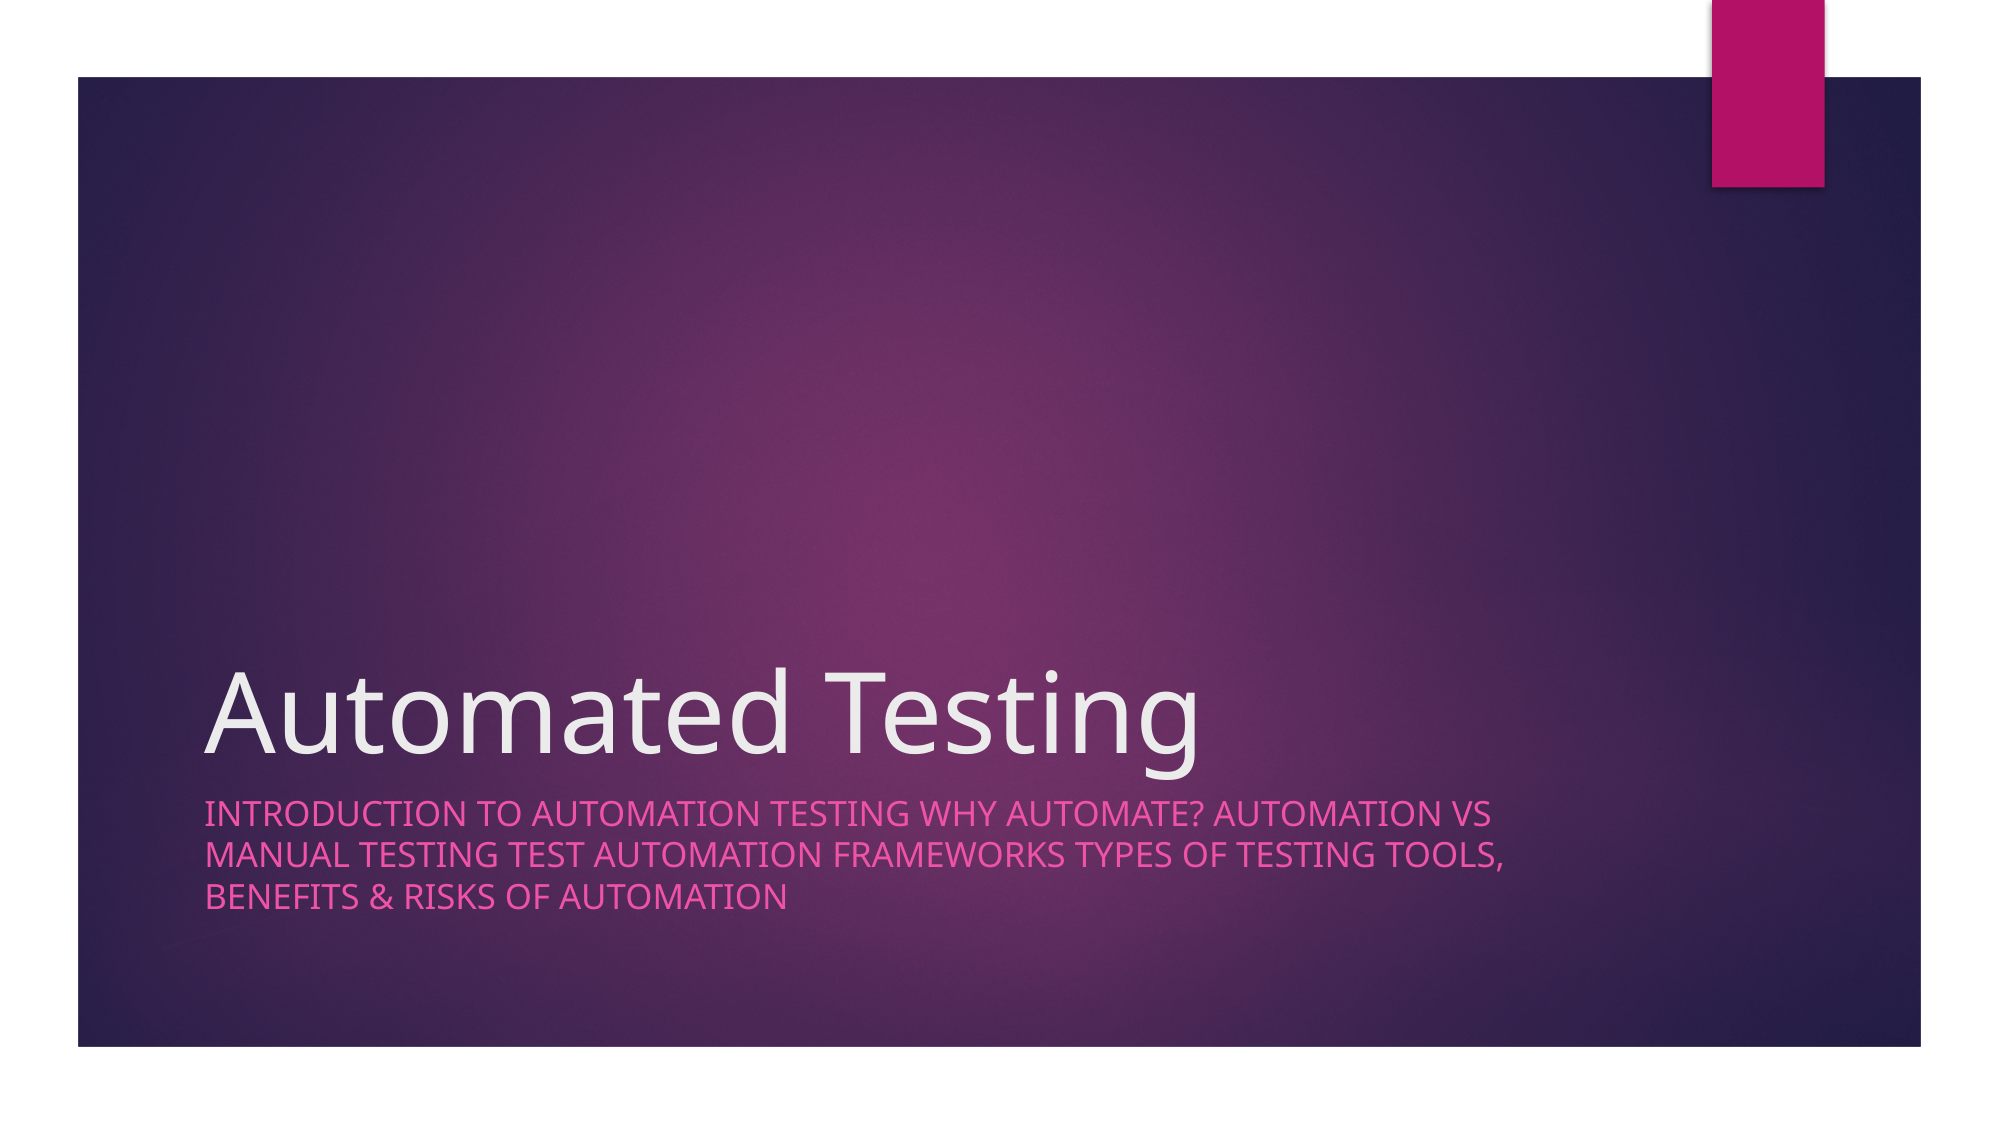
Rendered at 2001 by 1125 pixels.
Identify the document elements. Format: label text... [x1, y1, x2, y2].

subtitle Introduction to Automation Testing Why Automate? Automation vs Manual Testing Test Automation Frameworks Types of Testing Tools, Benefits & Risks of Automation [189, 783, 1638, 925]
title Automated Testing [189, 344, 1638, 783]
